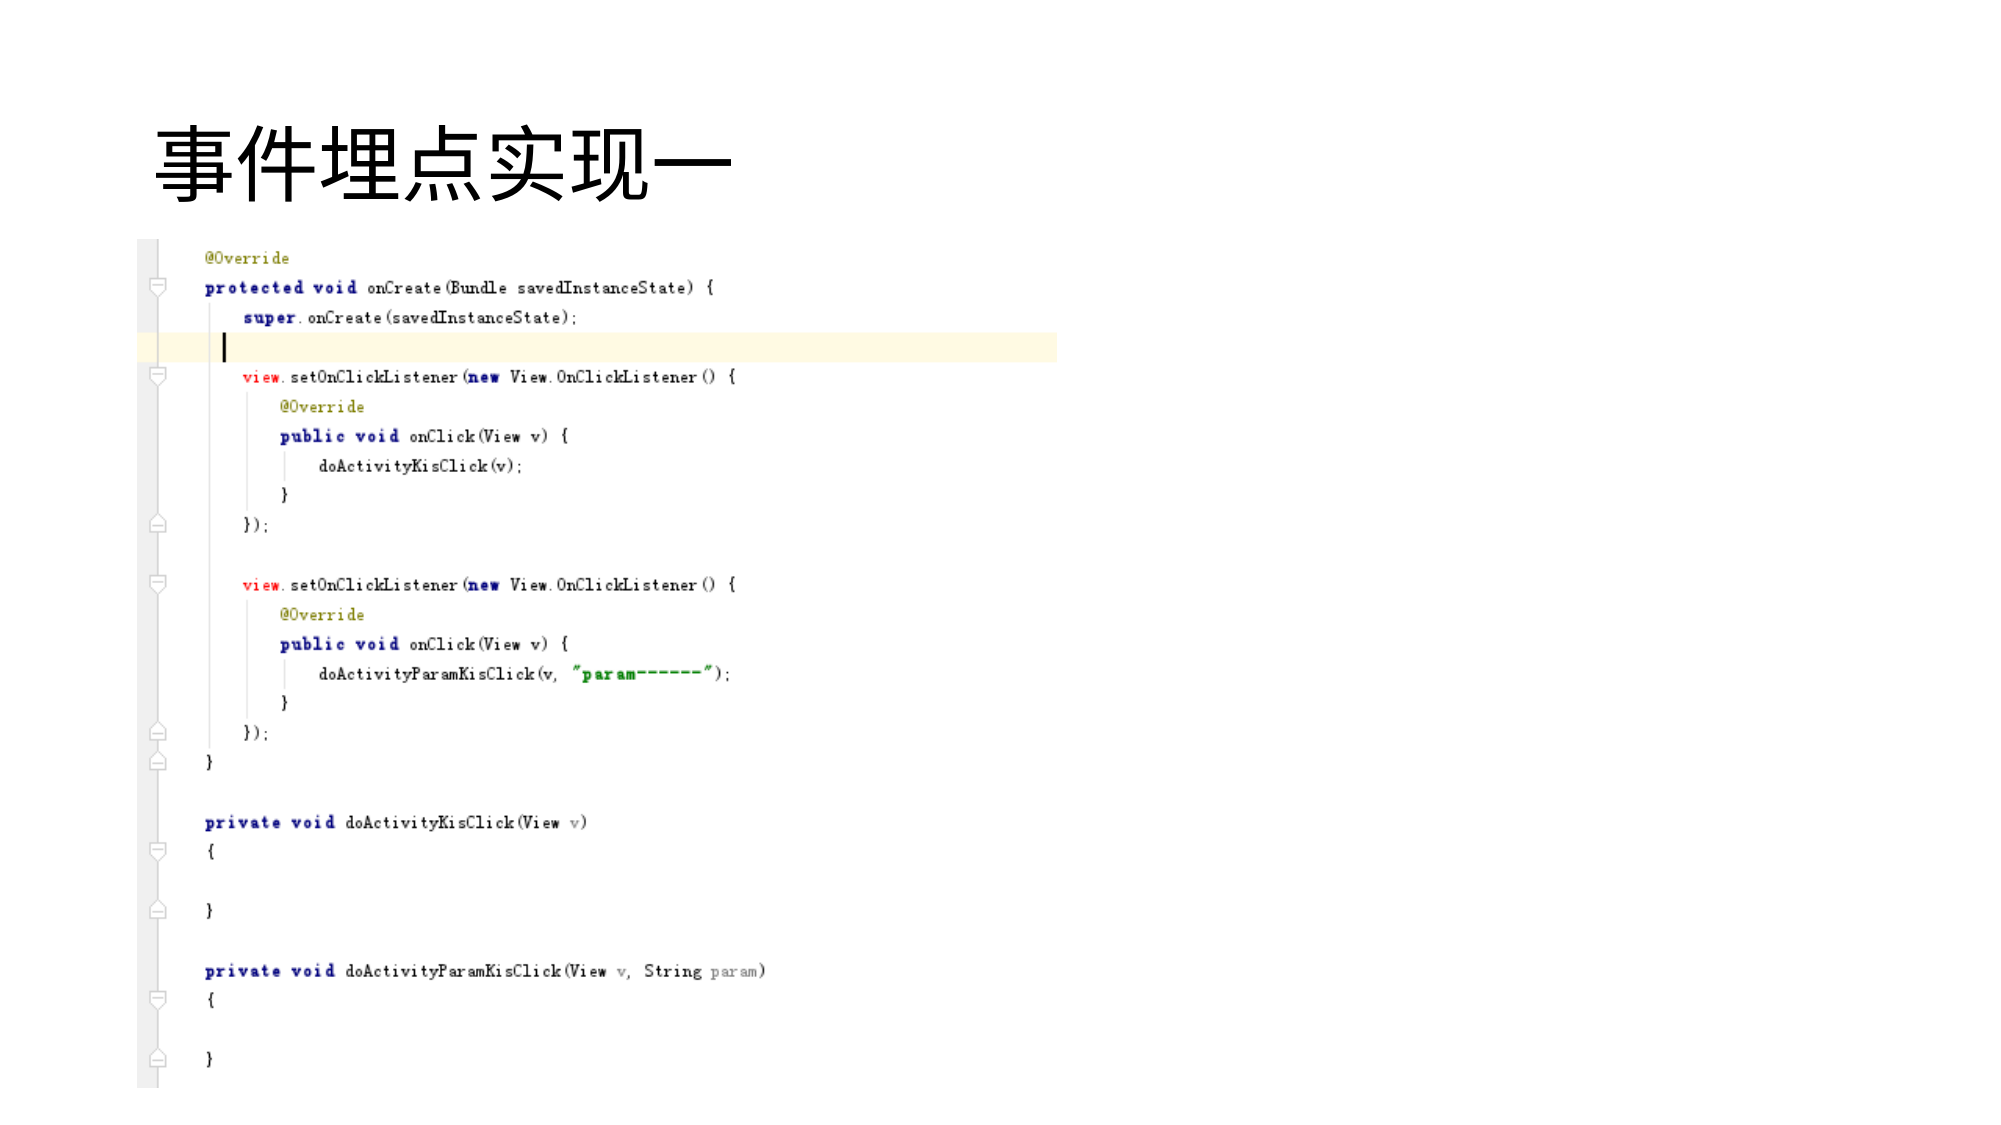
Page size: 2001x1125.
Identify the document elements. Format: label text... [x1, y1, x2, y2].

picture [137, 239, 1057, 1088]
title 事件埋点实现一 [137, 59, 1863, 278]
